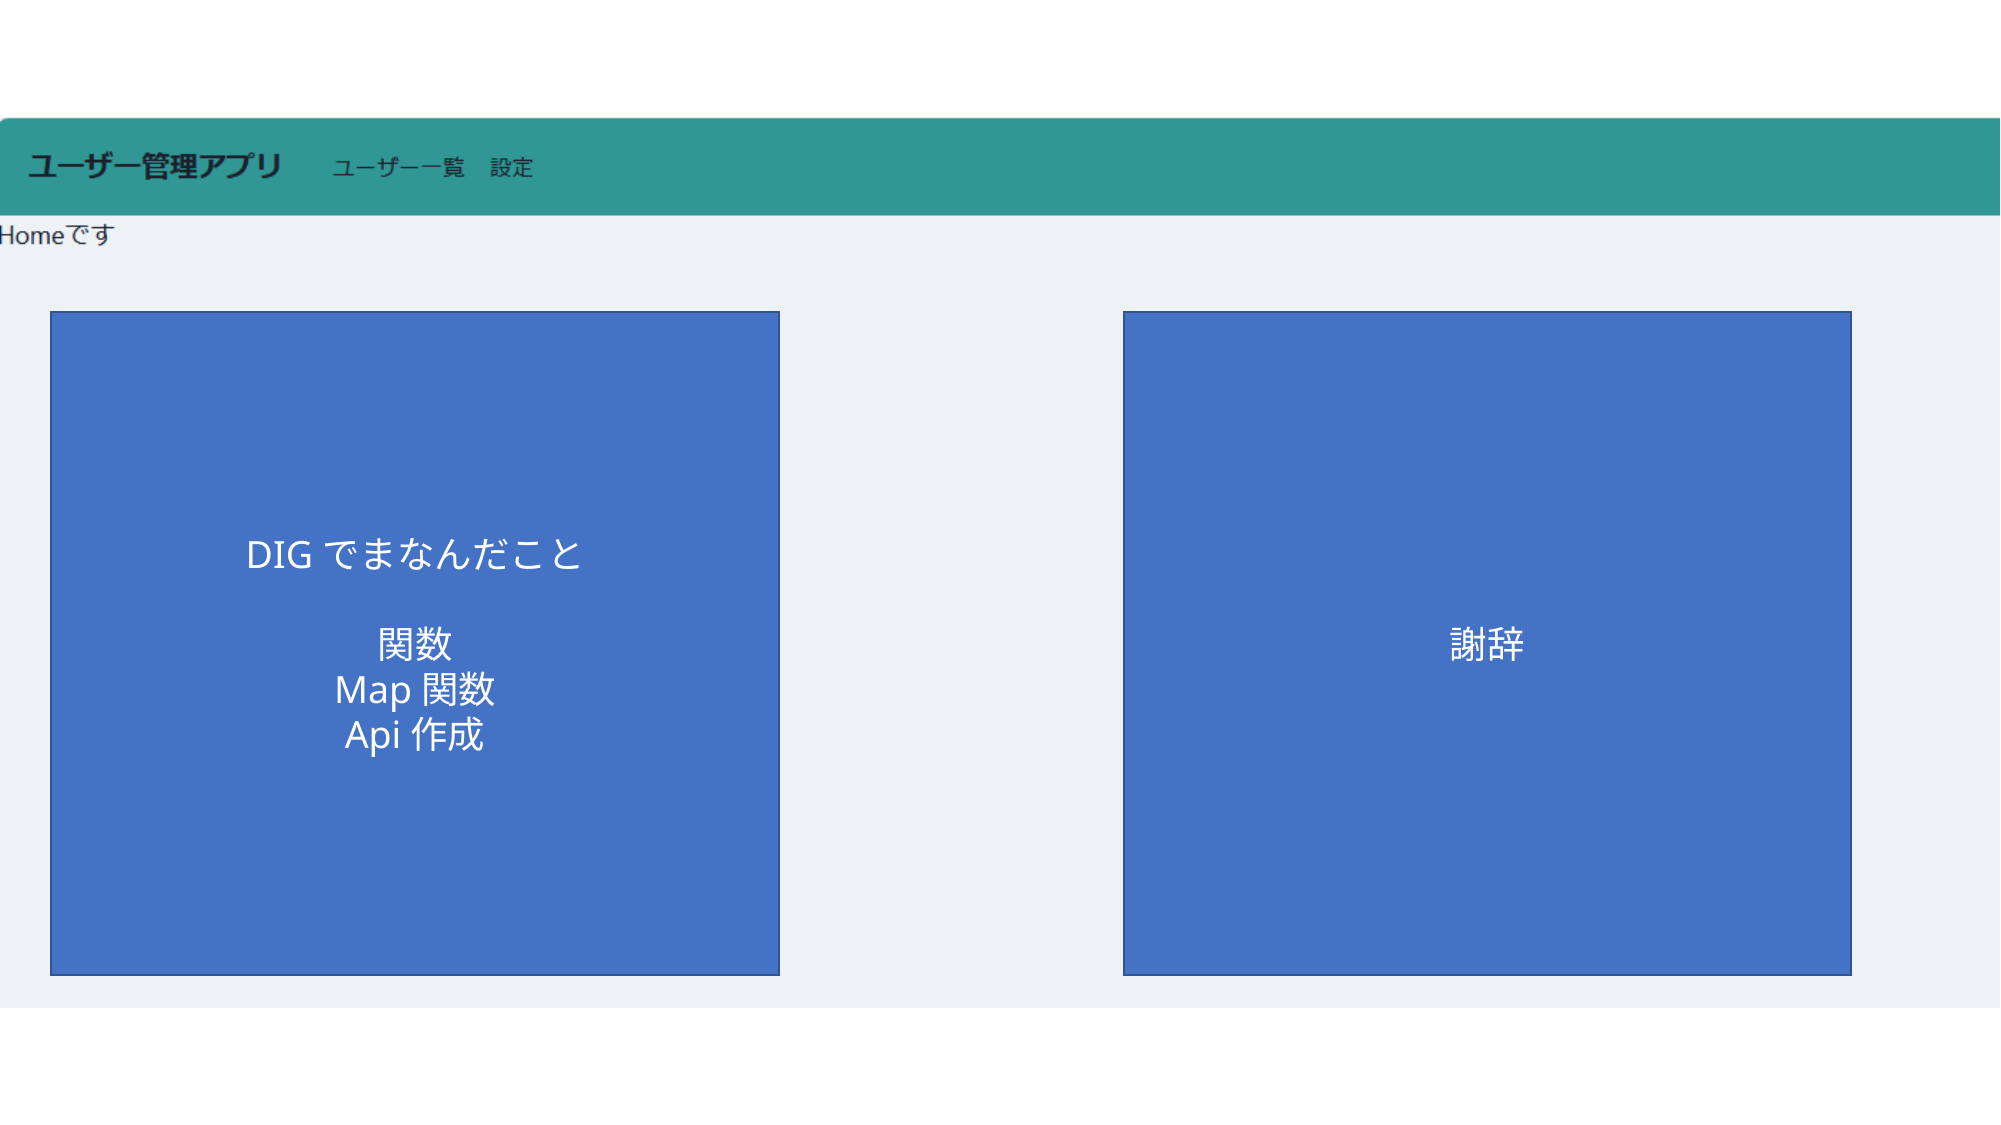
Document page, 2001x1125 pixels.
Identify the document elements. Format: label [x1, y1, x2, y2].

picture [0, 117, 2000, 1008]
